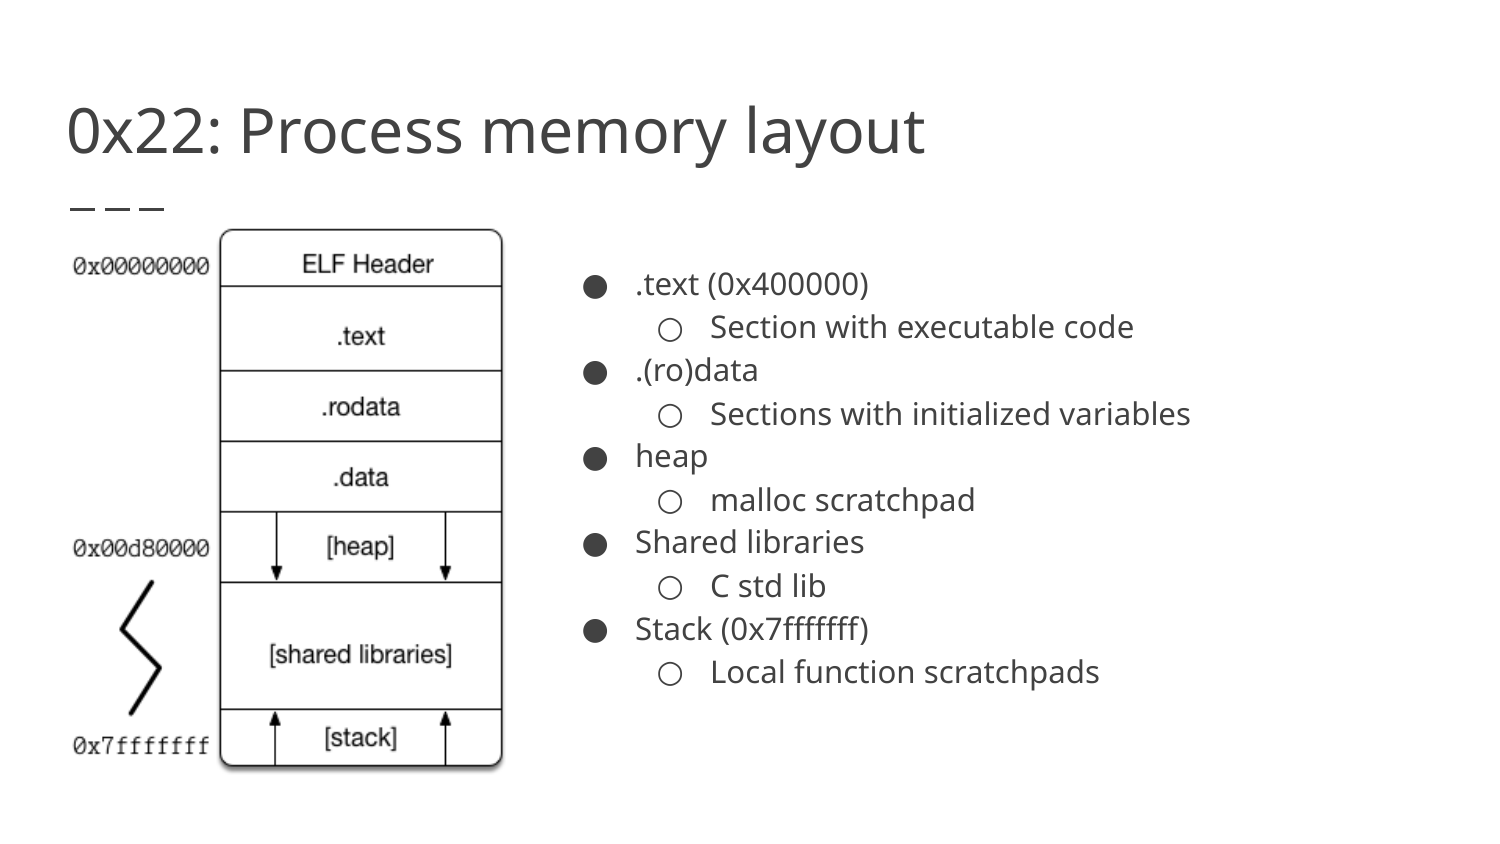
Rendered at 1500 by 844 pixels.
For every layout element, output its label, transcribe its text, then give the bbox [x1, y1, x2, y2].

list .text (0x400000) Section with executable code .(ro)data Sections with initialized variables heap malloc scratchpad Shared libraries C std lib Stack (0x7fffffff) Local function scratchpads [544, 243, 1243, 753]
title 0x22: Process memory layout [51, 61, 1449, 182]
picture [50, 212, 521, 784]
